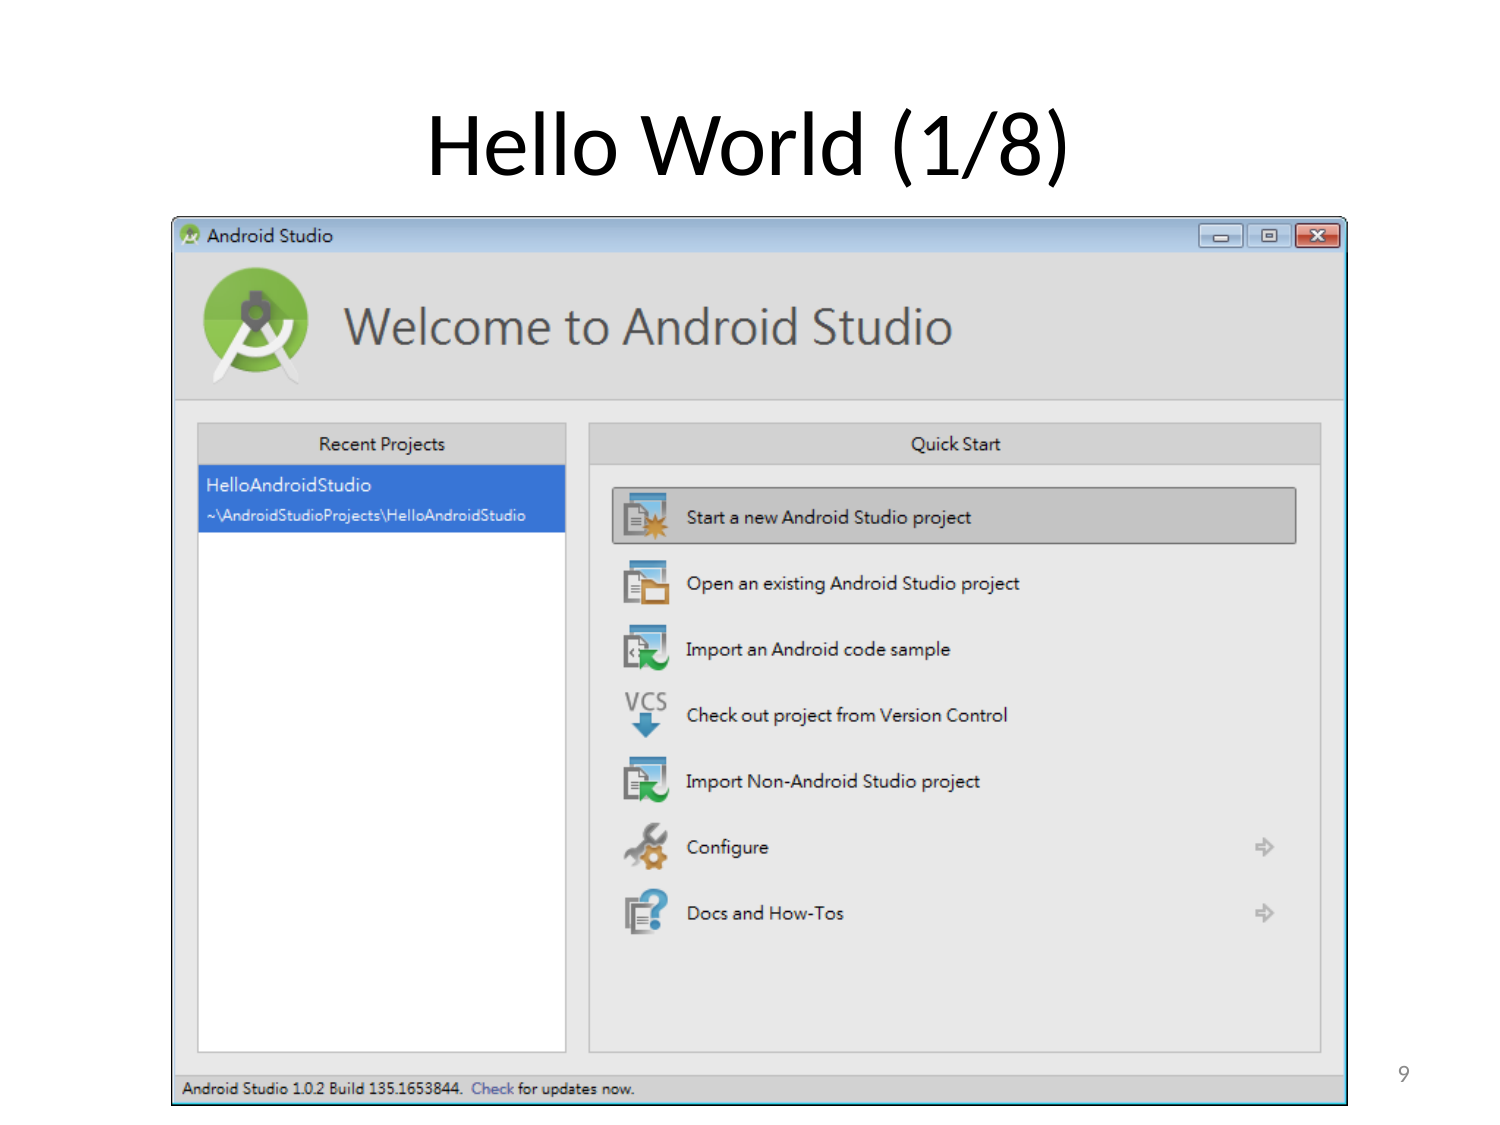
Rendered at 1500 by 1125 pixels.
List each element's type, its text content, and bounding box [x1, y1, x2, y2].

title Hello World (1/8) [75, 45, 1425, 233]
slide_number 9 [1352, 1042, 1425, 1103]
picture [170, 216, 1348, 1107]
